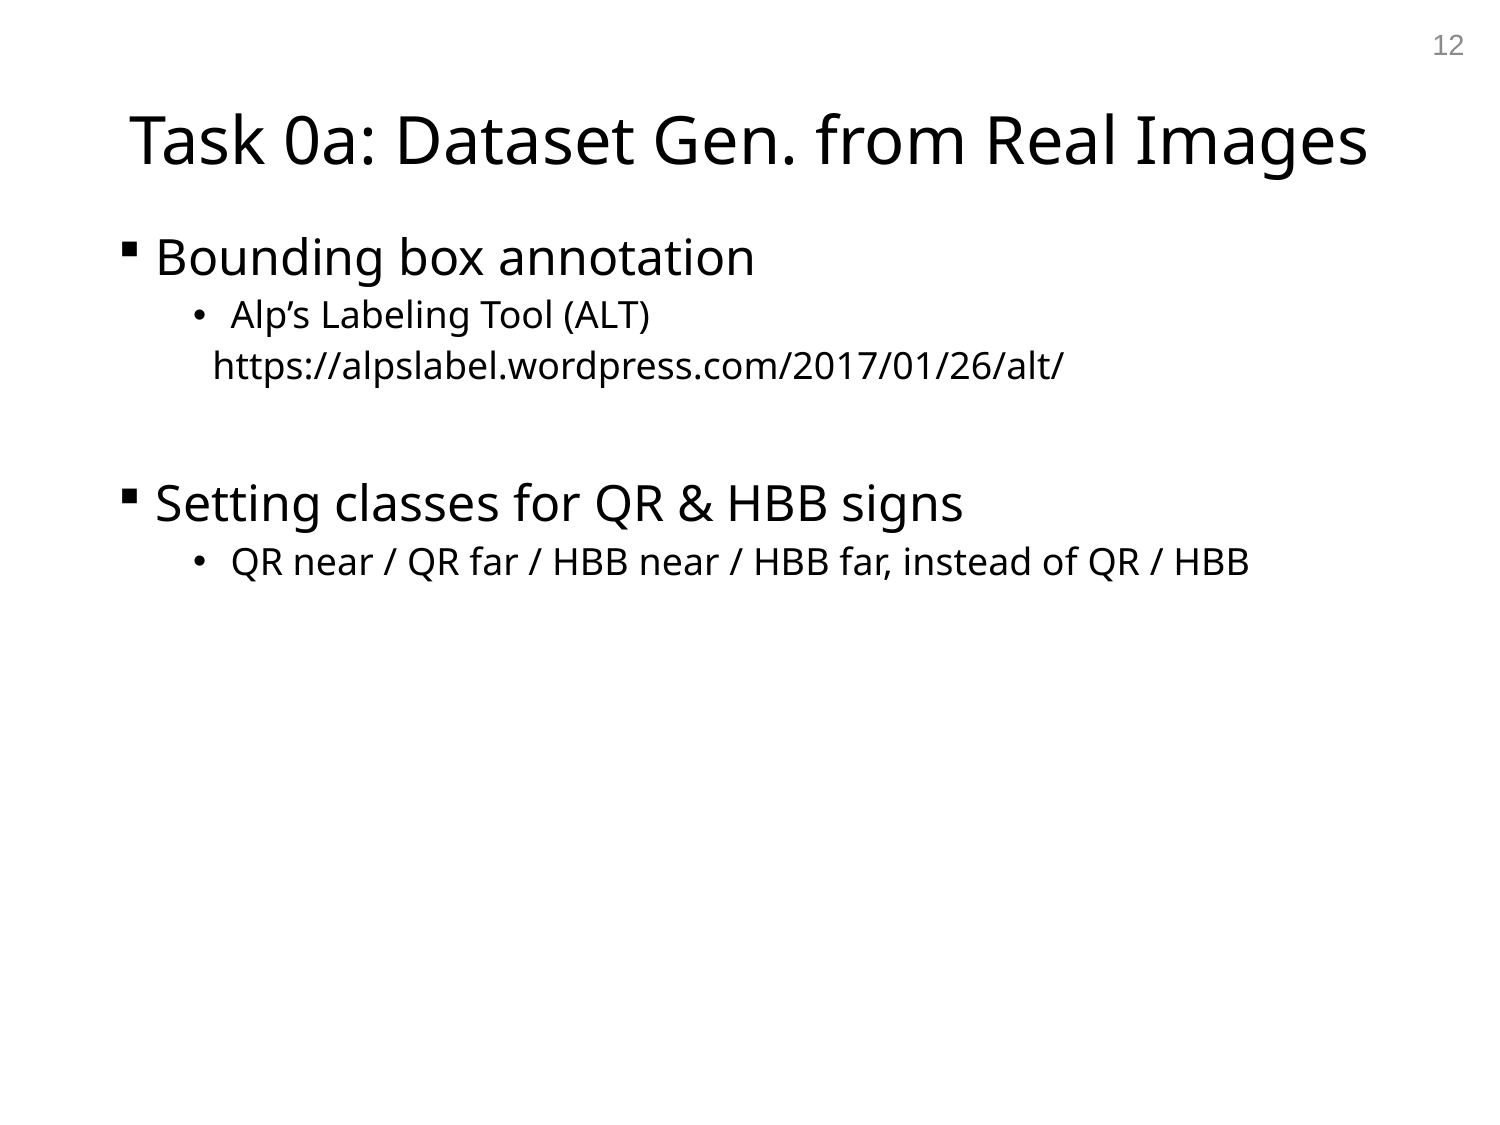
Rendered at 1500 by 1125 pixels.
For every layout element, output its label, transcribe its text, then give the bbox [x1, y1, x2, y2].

title Task 0a: Dataset Gen. from Real Images [0, 92, 1500, 193]
slide_number 12 [1142, 14, 1480, 75]
list Bounding box annotation Alp’s Labeling Tool (ALT) https://alpslabel.wordpress.com/2017/01/26/alt/ Setting classes for QR & HBB signs QR near / QR far / HBB near / HBB far, instead of QR / HBB [103, 224, 1397, 829]
